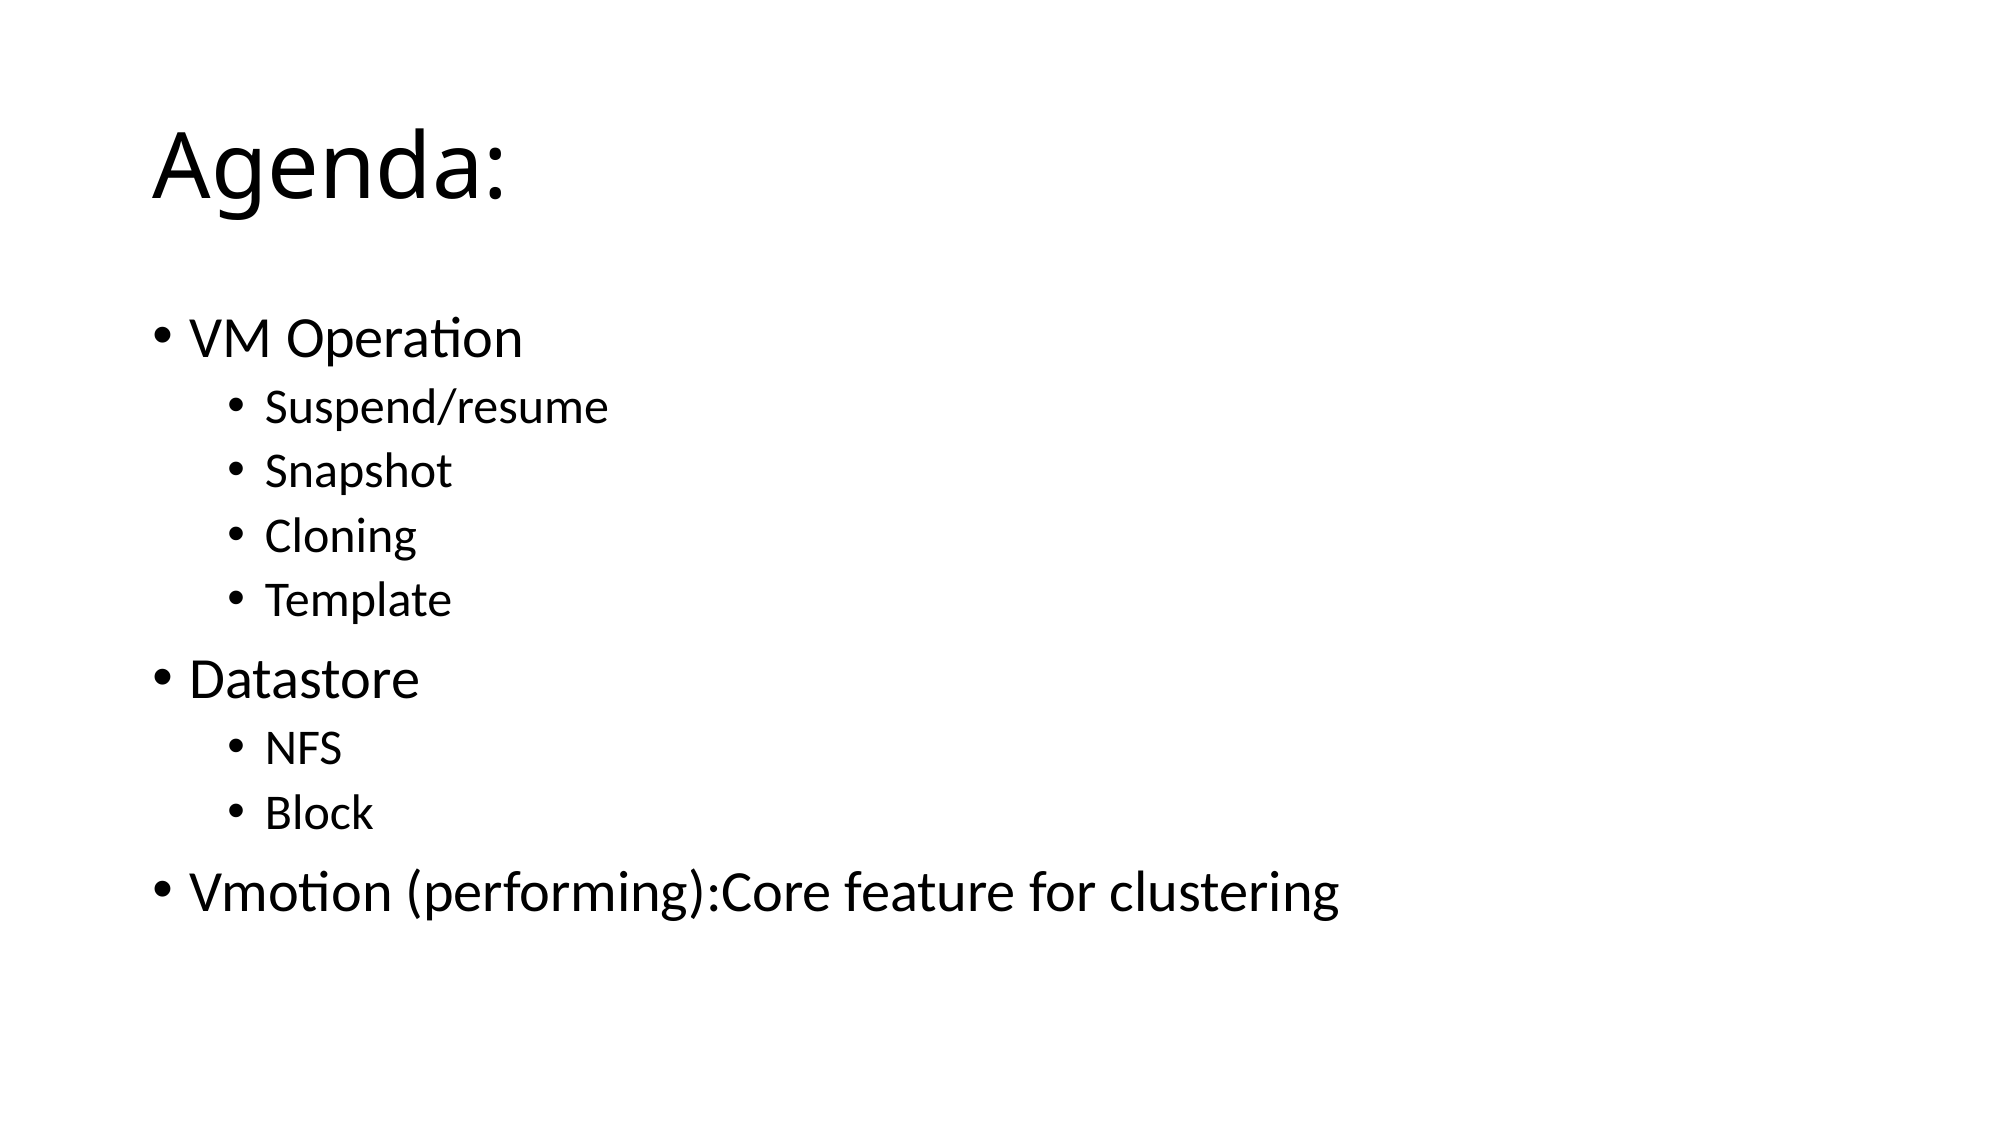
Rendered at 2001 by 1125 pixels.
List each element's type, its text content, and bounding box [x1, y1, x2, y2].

title Agenda: [137, 59, 1863, 278]
list VM Operation Suspend/resume Snapshot Cloning Template Datastore NFS Block Vmotion (performing):Core feature for clustering [137, 299, 1863, 1014]
